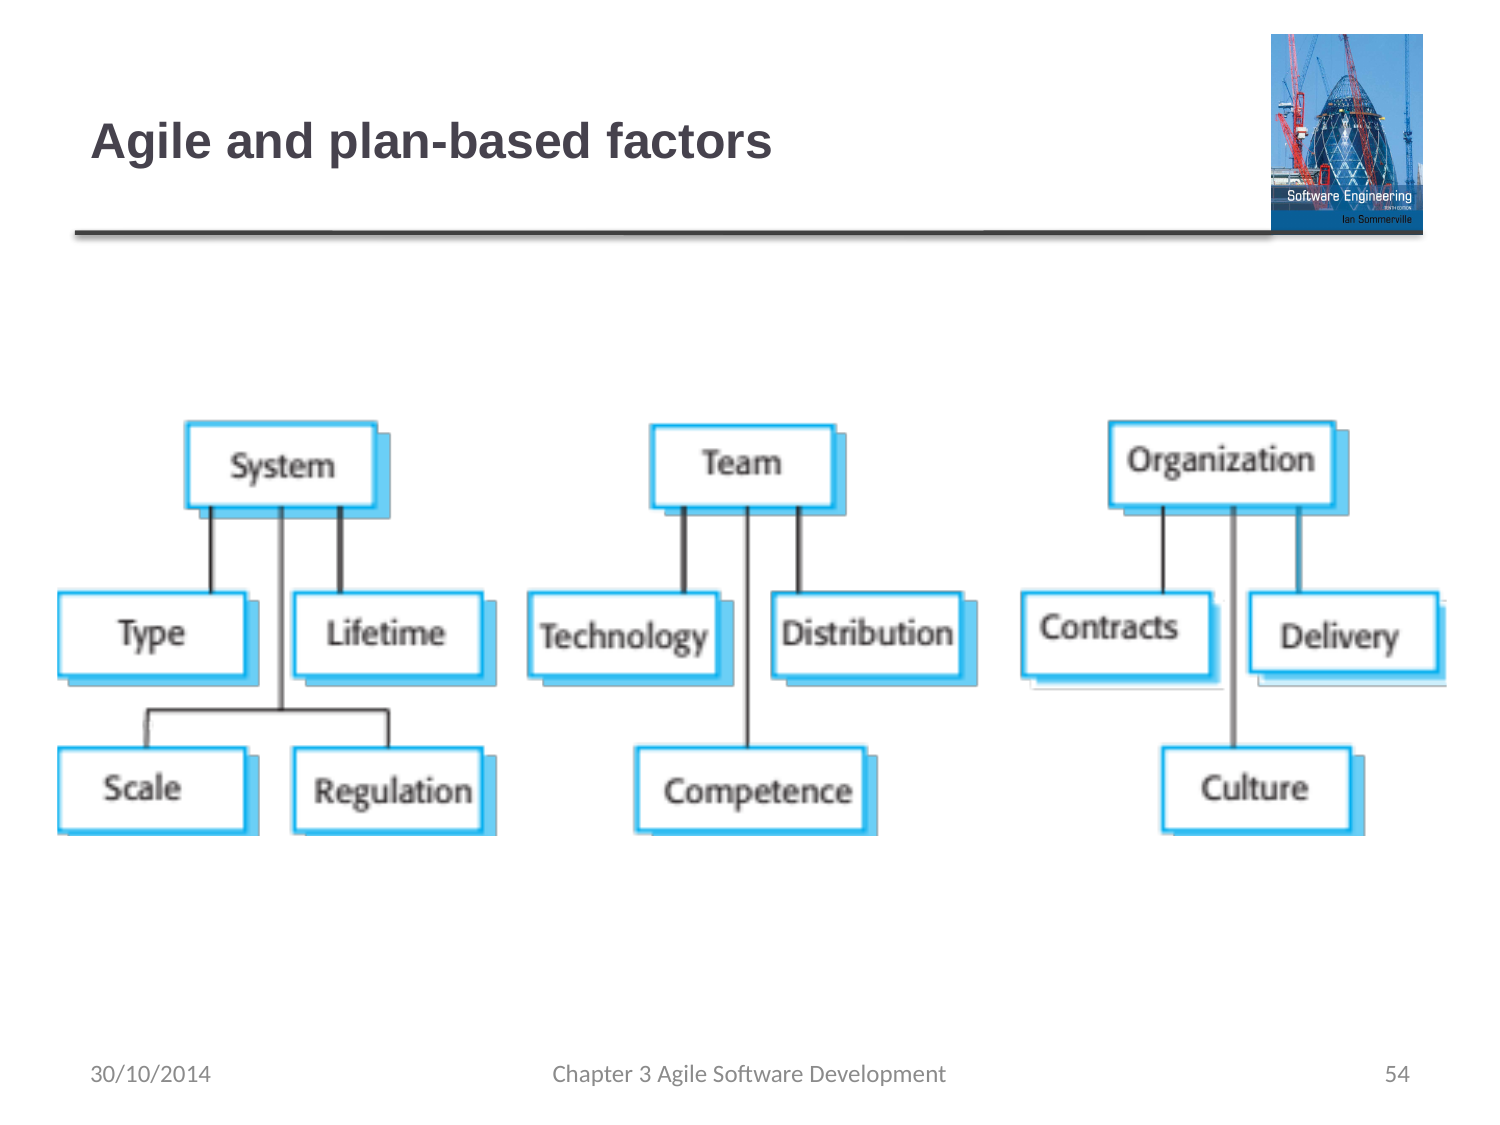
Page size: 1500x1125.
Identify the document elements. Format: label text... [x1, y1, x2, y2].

slide_number 54 [1074, 1042, 1425, 1103]
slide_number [75, 1042, 425, 1103]
title Agile and plan-based factors [74, 44, 1272, 233]
picture [57, 387, 1447, 836]
footer Chapter 3 Agile Software Development [512, 1042, 988, 1103]
picture [1271, 34, 1423, 230]
